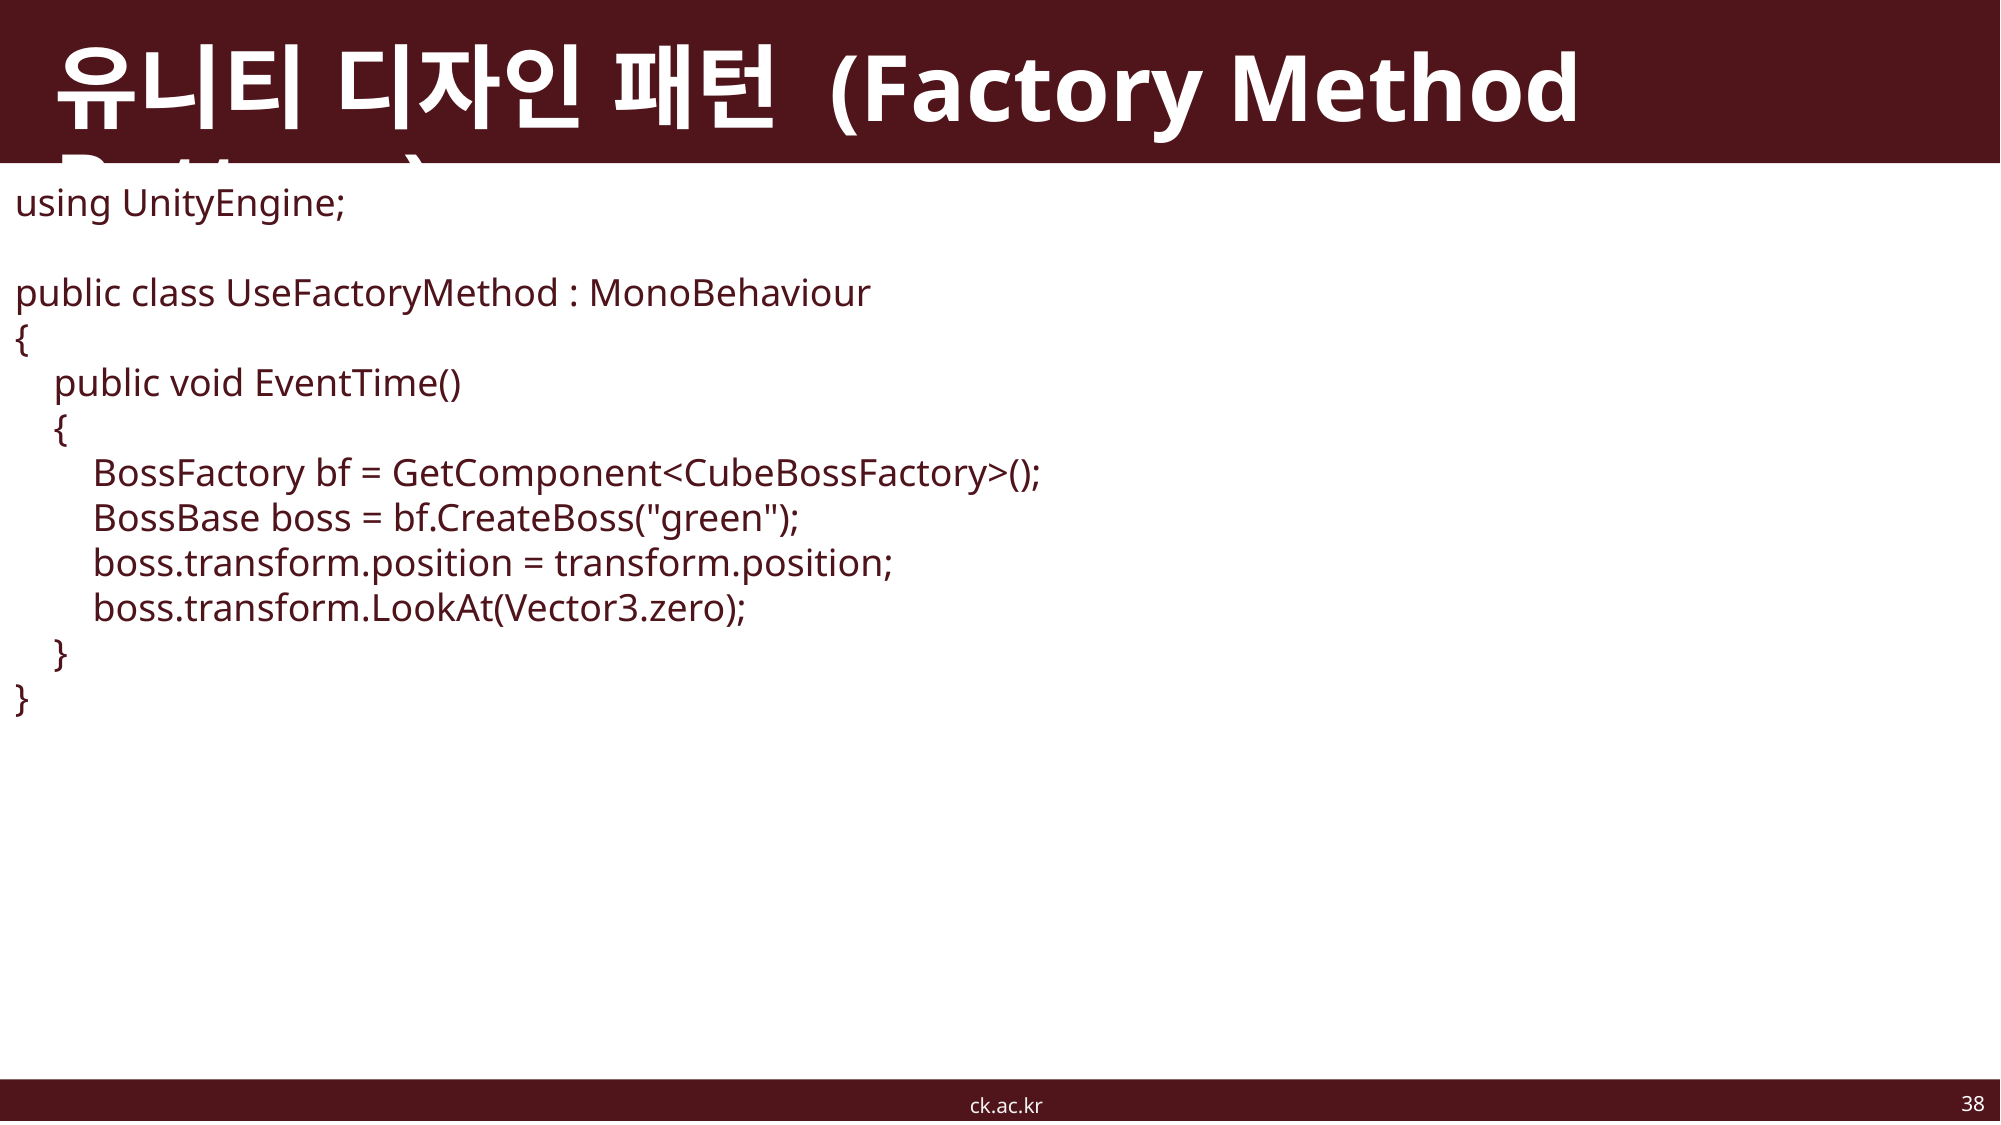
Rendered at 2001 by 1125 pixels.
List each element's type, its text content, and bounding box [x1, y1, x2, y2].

slide_number 38 [1911, 1083, 2000, 1125]
footer ck.ac.kr [949, 1084, 1064, 1125]
title 유니티 디자인 패턴 (Factory Method Pattern) [39, 34, 1984, 149]
text_box using UnityEngine; public class UseFactoryMethod : MonoBehaviour { public void EventTime() { BossFactory bf = GetComponent<CubeBossFactory>(); BossBase boss = bf.CreateBoss("green"); boss.transform.position = transform.position; boss.transform.LookAt(Vector3.zero); } } [0, 171, 1944, 816]
